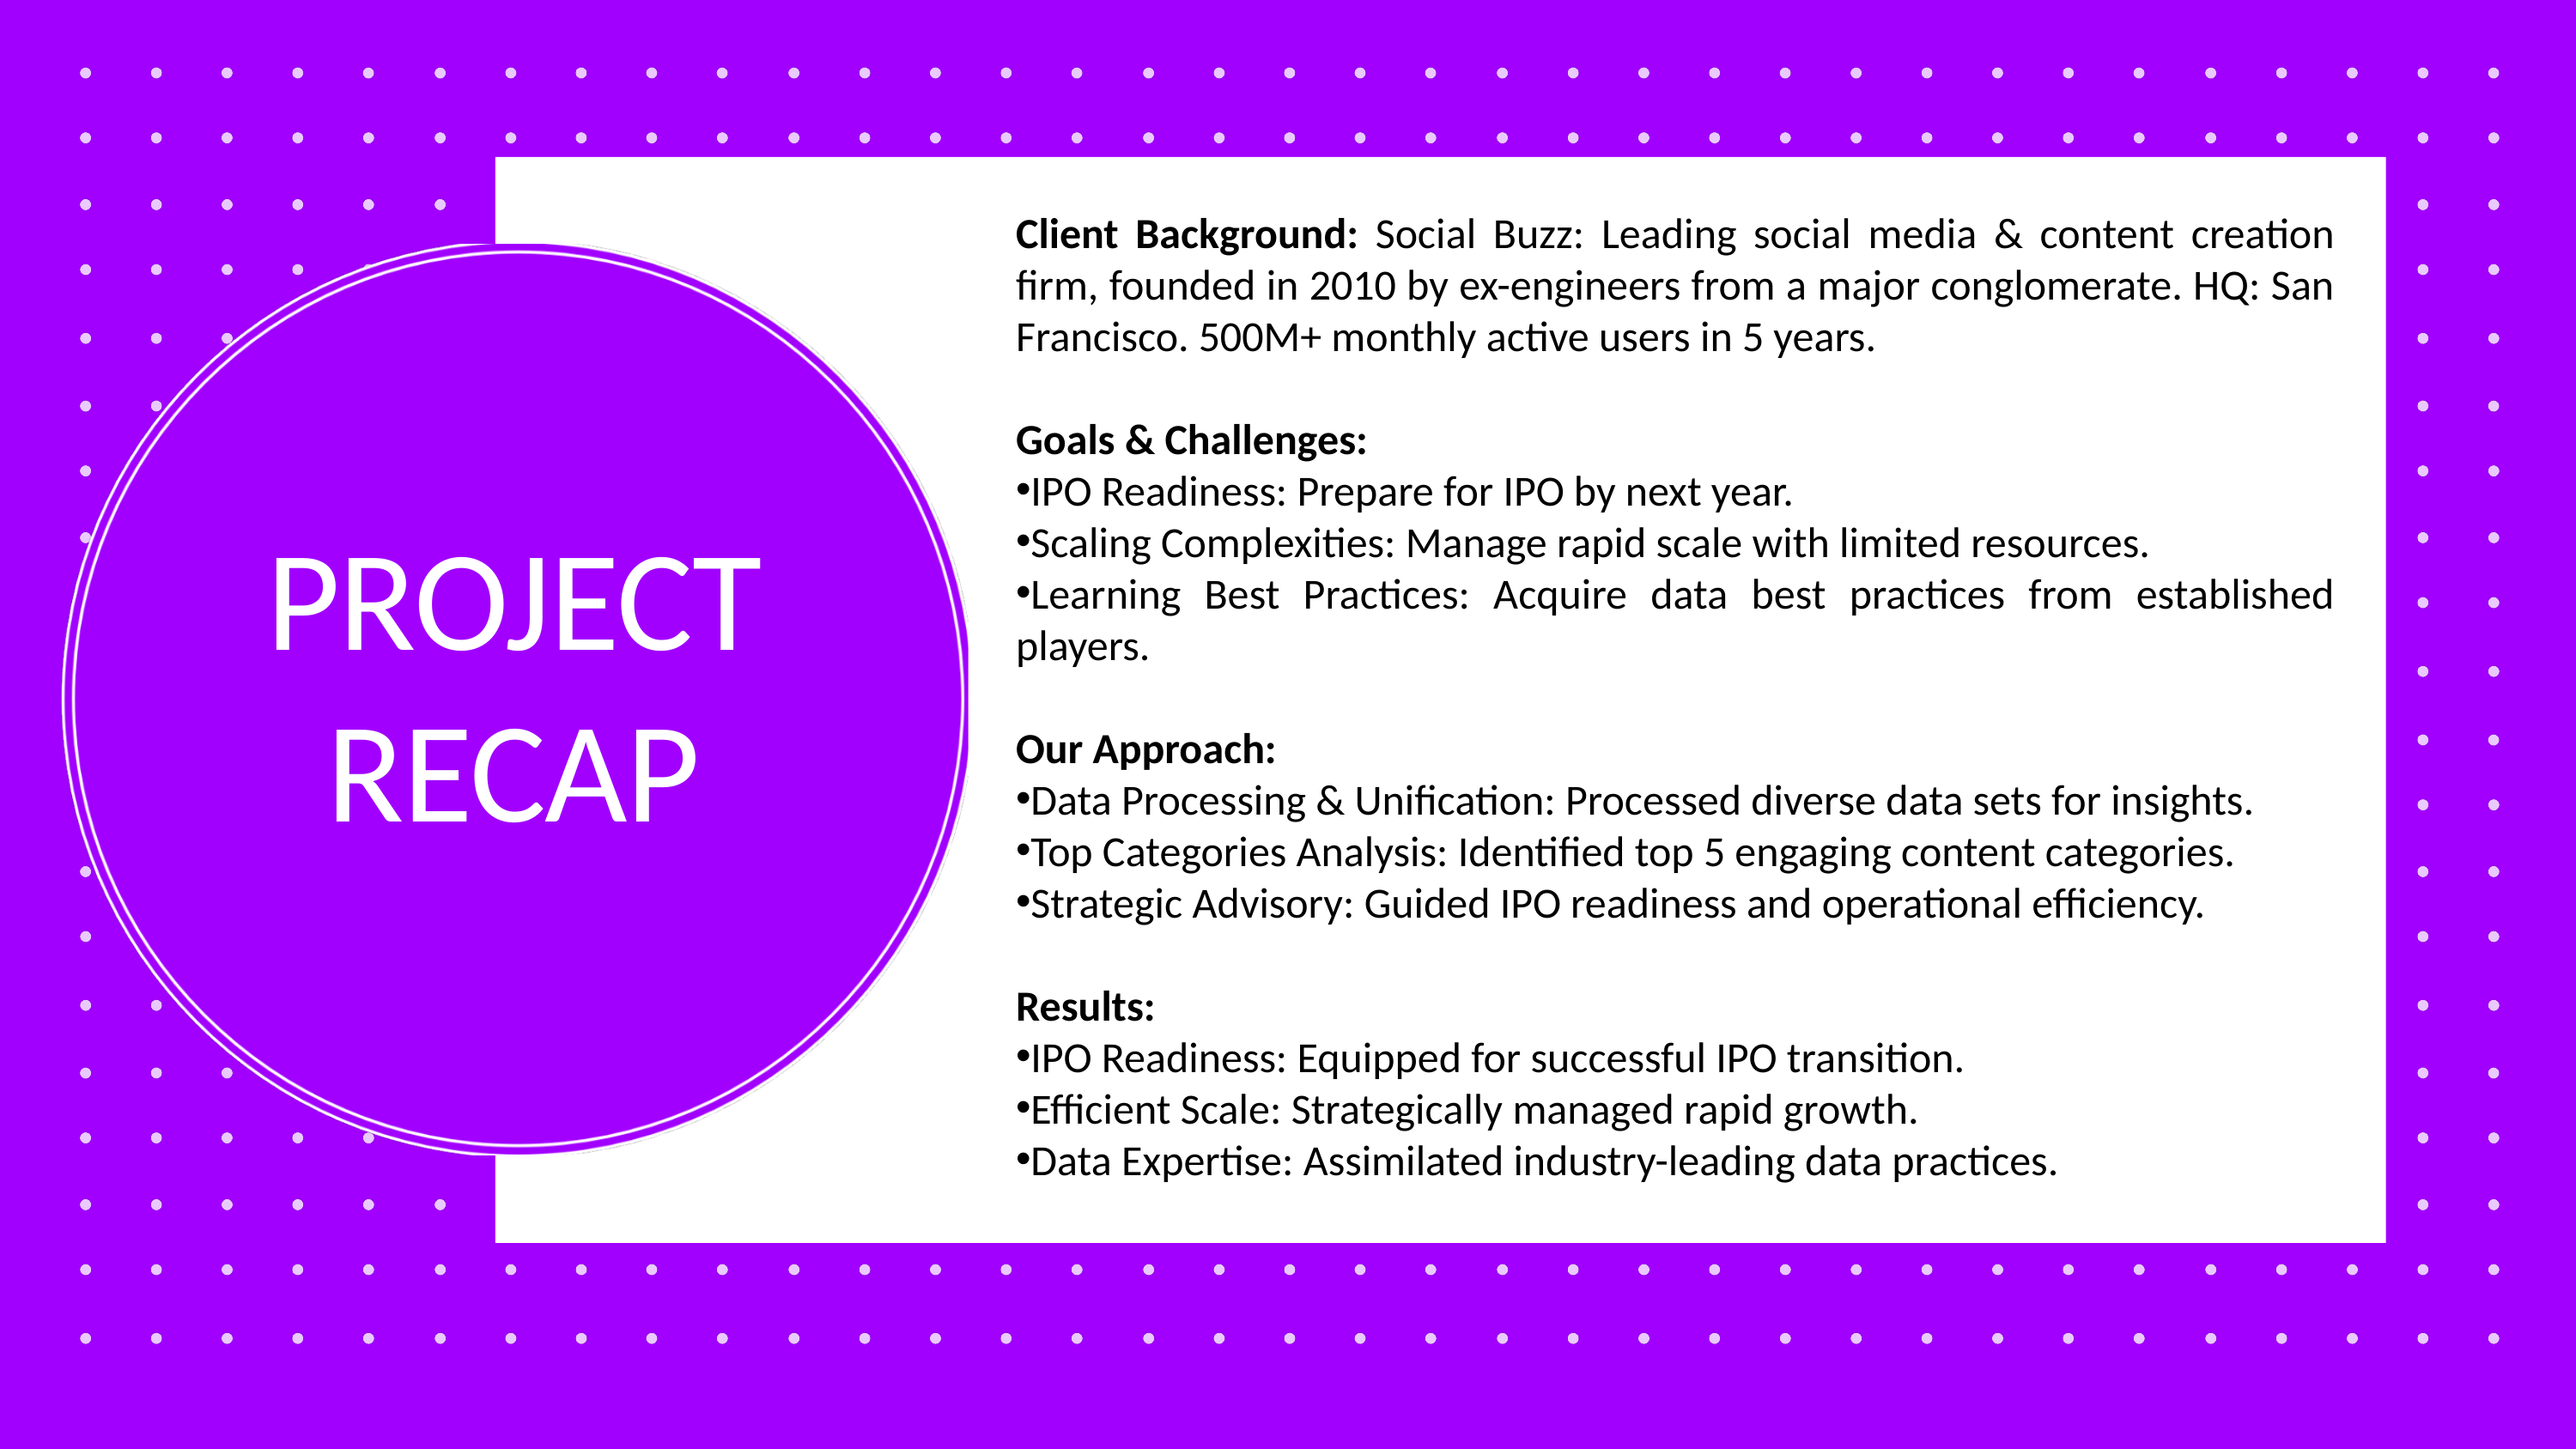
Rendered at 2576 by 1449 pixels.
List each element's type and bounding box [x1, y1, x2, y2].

picture [58, 244, 969, 1156]
text_box [72, 63, 2504, 1348]
